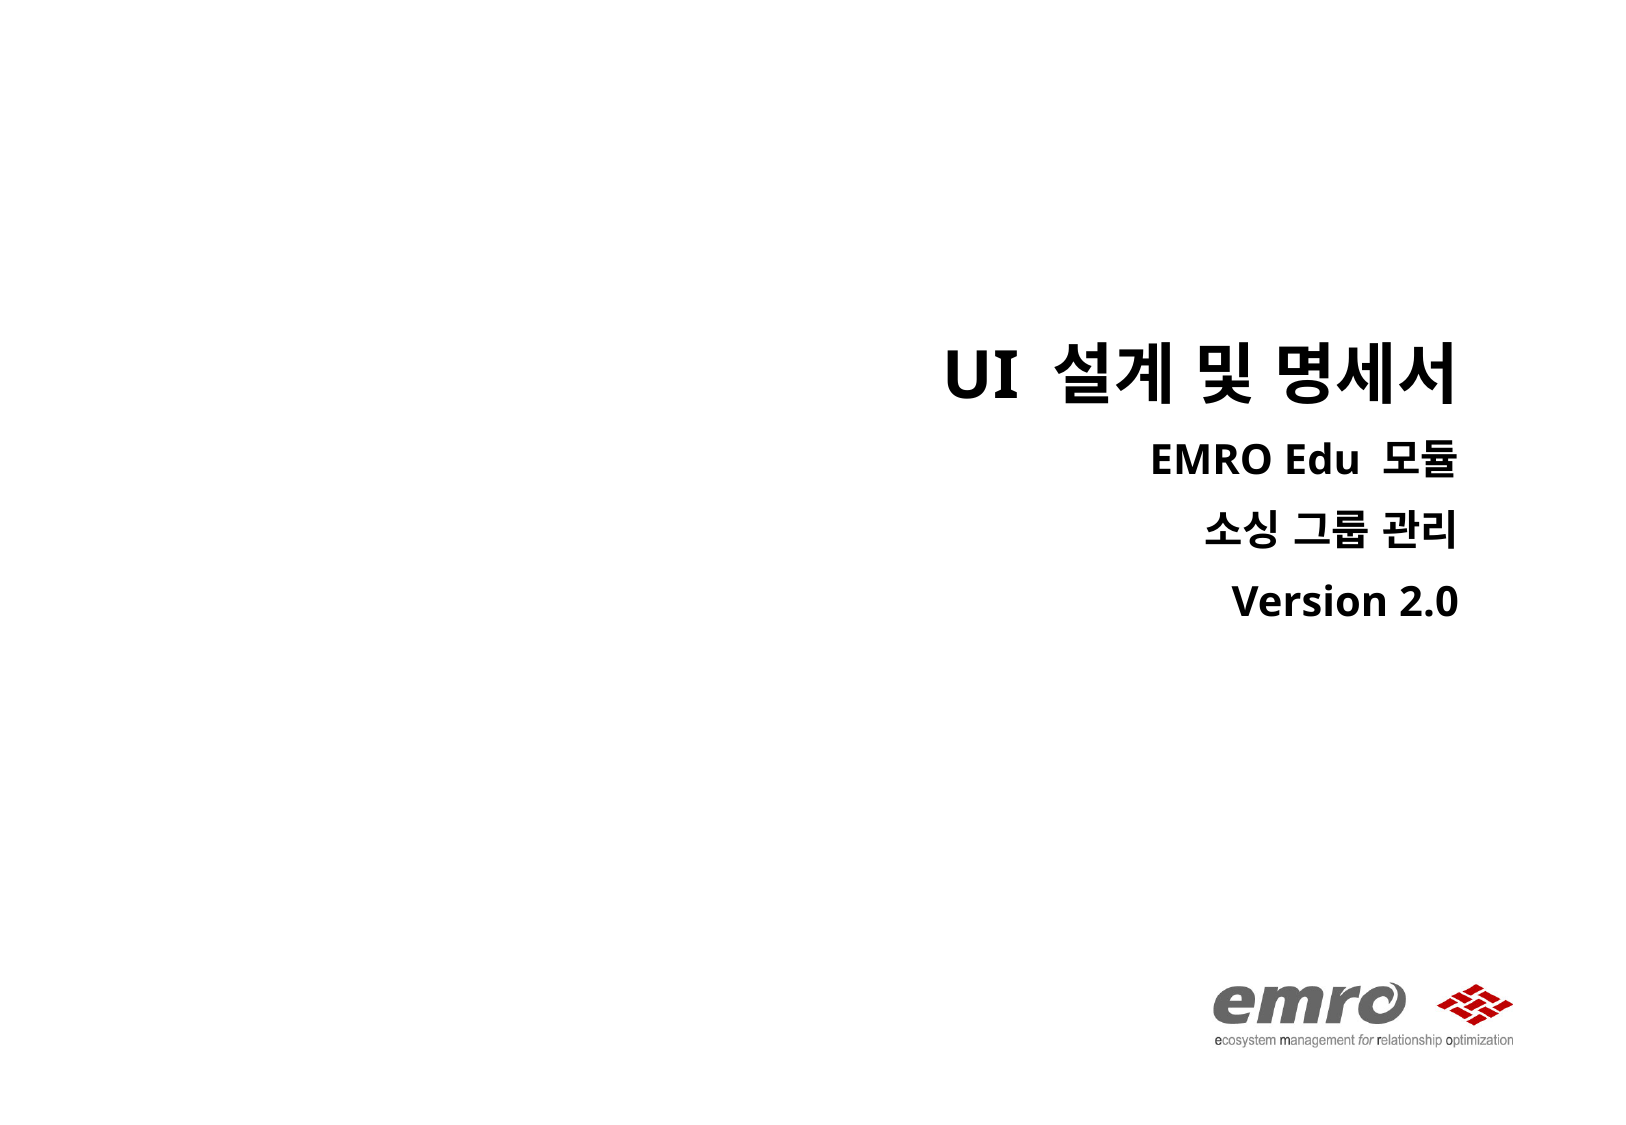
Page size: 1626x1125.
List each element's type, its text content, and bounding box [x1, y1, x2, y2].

text_box UI 설계 및 명세서 EMRO Edu 모듈 소싱 그룹 관리 Version 2.0 [458, 261, 1474, 682]
picture [1201, 969, 1526, 1062]
